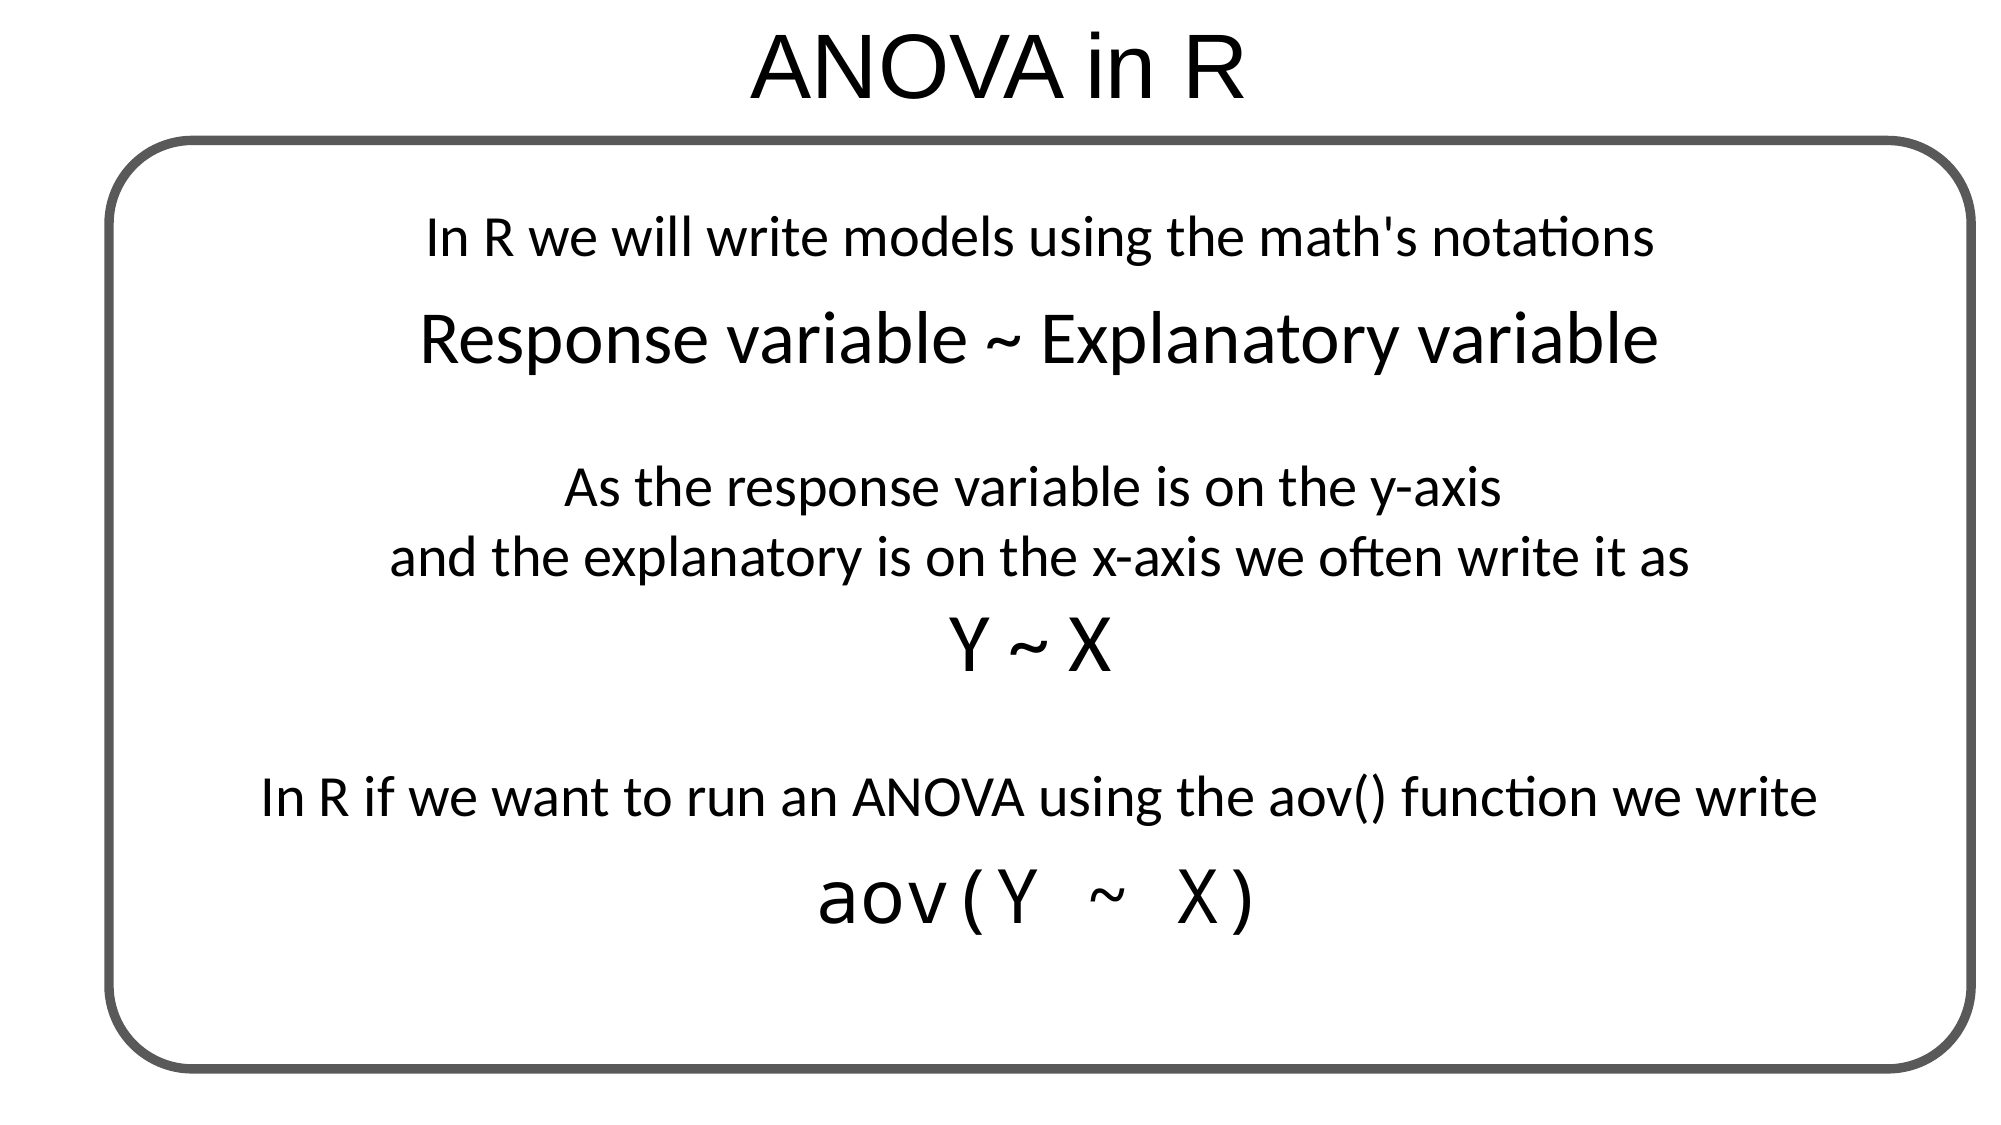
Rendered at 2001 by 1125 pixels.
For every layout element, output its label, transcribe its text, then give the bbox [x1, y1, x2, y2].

text_box ANOVA in R [0, 0, 2000, 125]
text_box [107, 139, 1973, 1070]
text_box In R we will write models using the math's notations Response variable ~ Explanatory variable As the response variable is on the y-axis and the explanatory is on the x-axis we often write it as Y ~ X In R if we want to run an ANOVA using the aov() function we write aov(Y ~ X) [245, 190, 1835, 1125]
